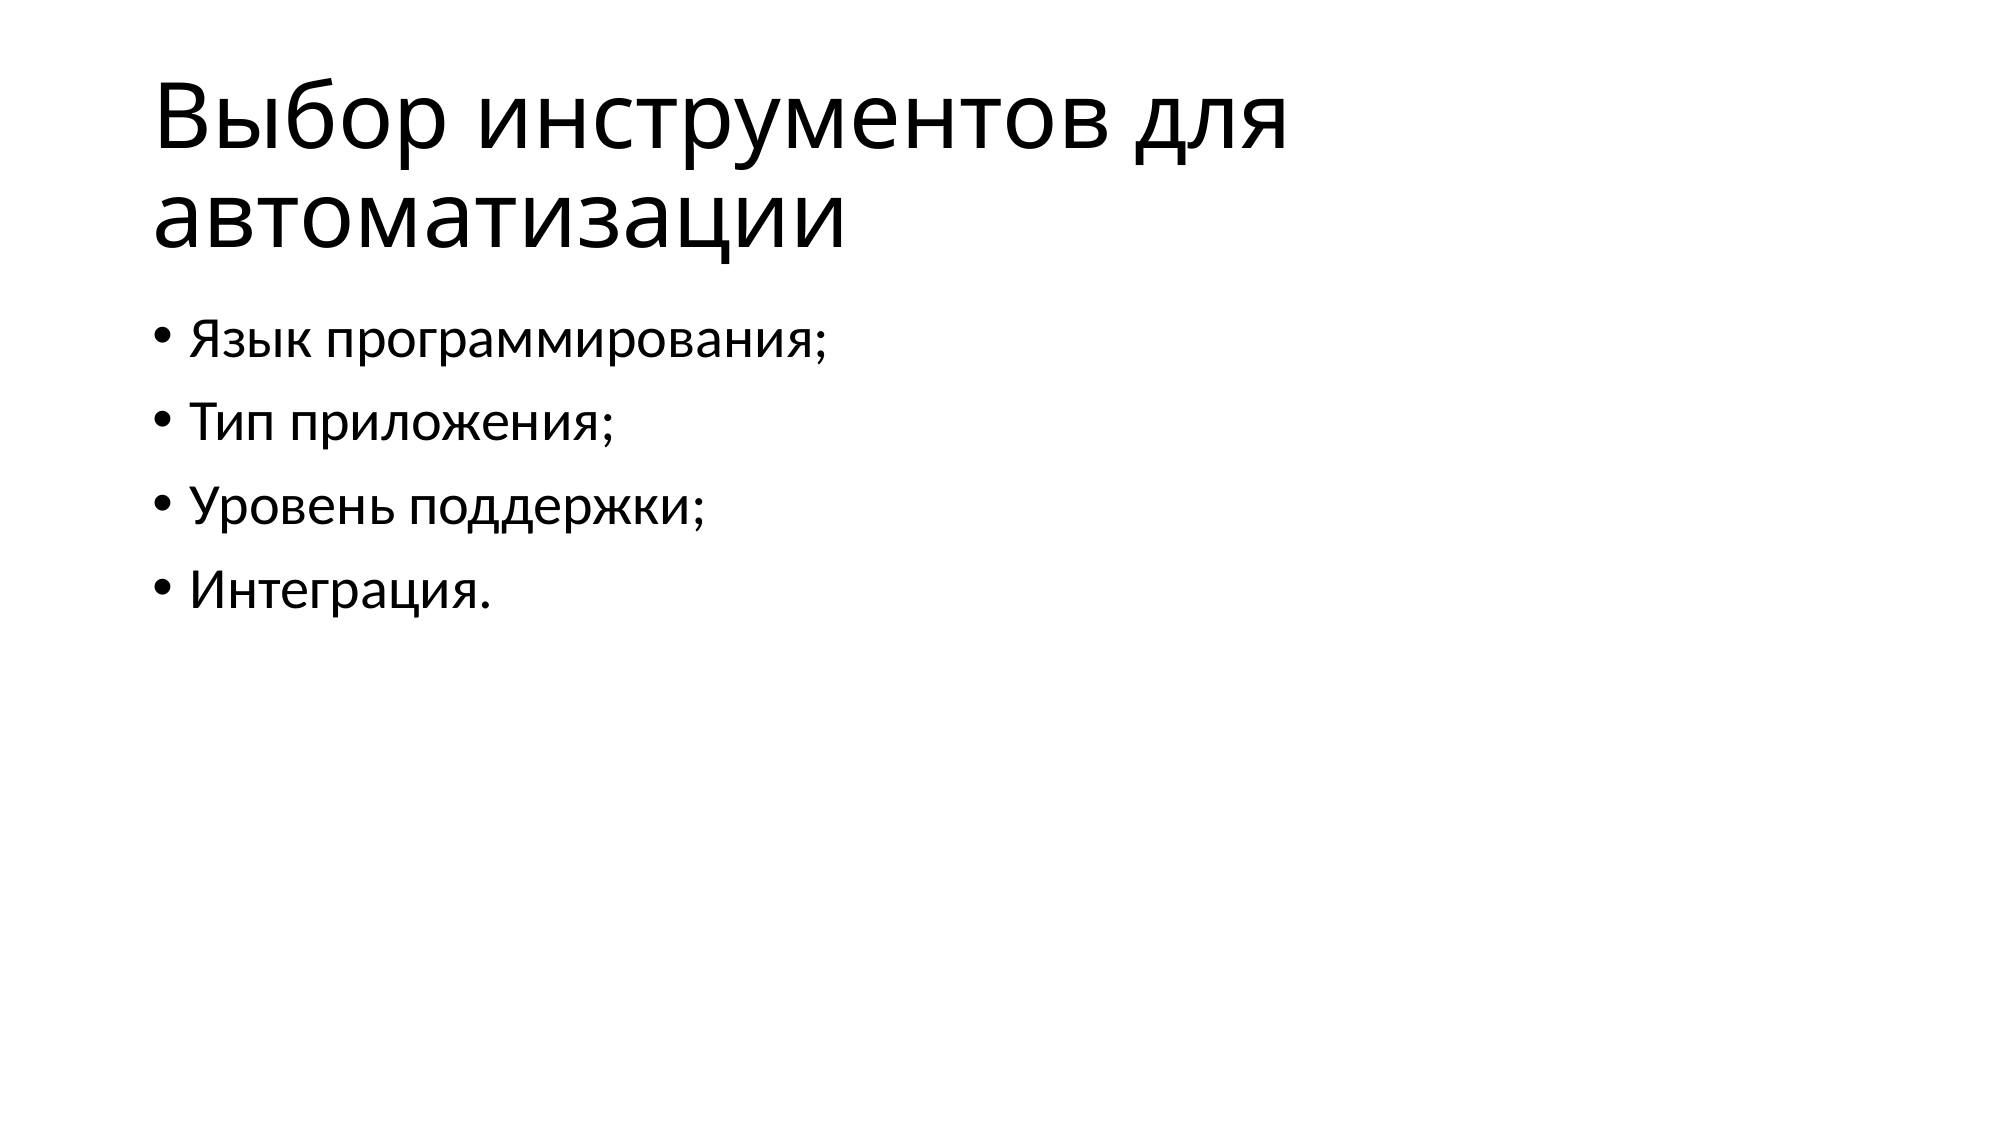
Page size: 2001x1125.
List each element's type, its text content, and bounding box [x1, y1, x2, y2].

title Выбор инструментов для автоматизации [137, 59, 1863, 278]
list Язык программирования; Тип приложения; Уровень поддержки; Интеграция. [137, 299, 1863, 1014]
